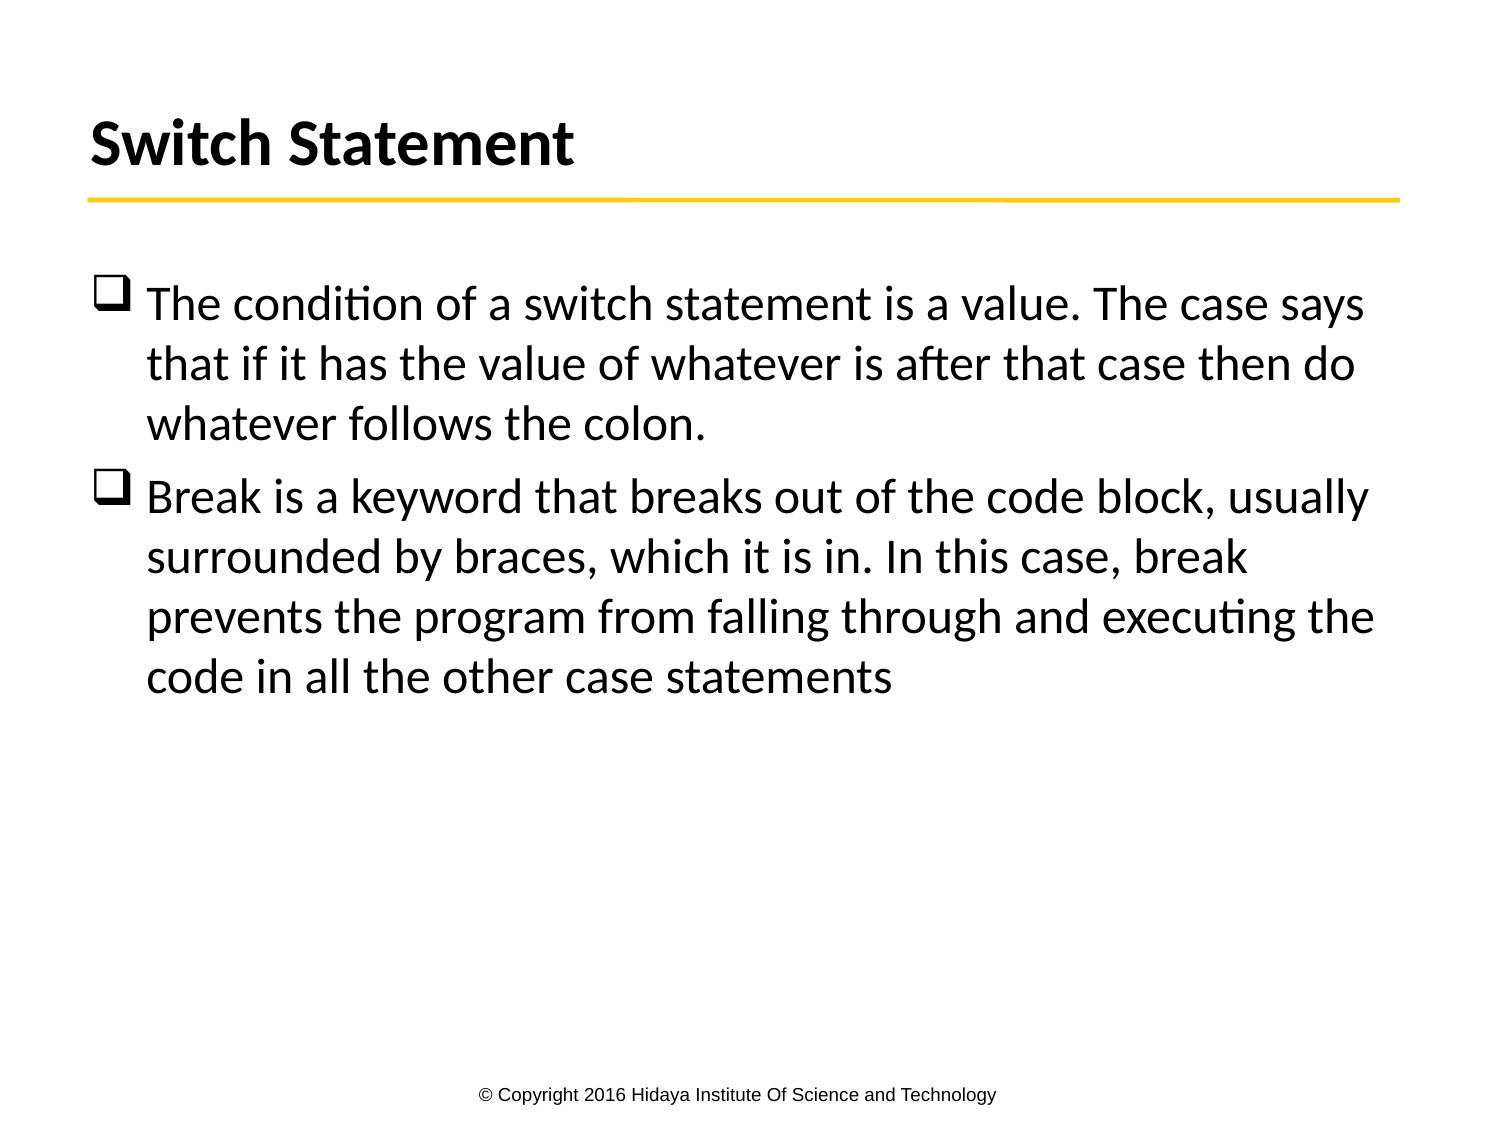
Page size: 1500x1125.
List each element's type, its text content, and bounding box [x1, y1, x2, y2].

title Switch Statement [75, 45, 1425, 233]
list The condition of a switch statement is a value. The case says that if it has the value of whatever is after that case then do whatever follows the colon. Break is a keyword that breaks out of the code block, usually surrounded by braces, which it is in. In this case, break prevents the program from falling through and executing the code in all the other case statements [75, 262, 1425, 1005]
